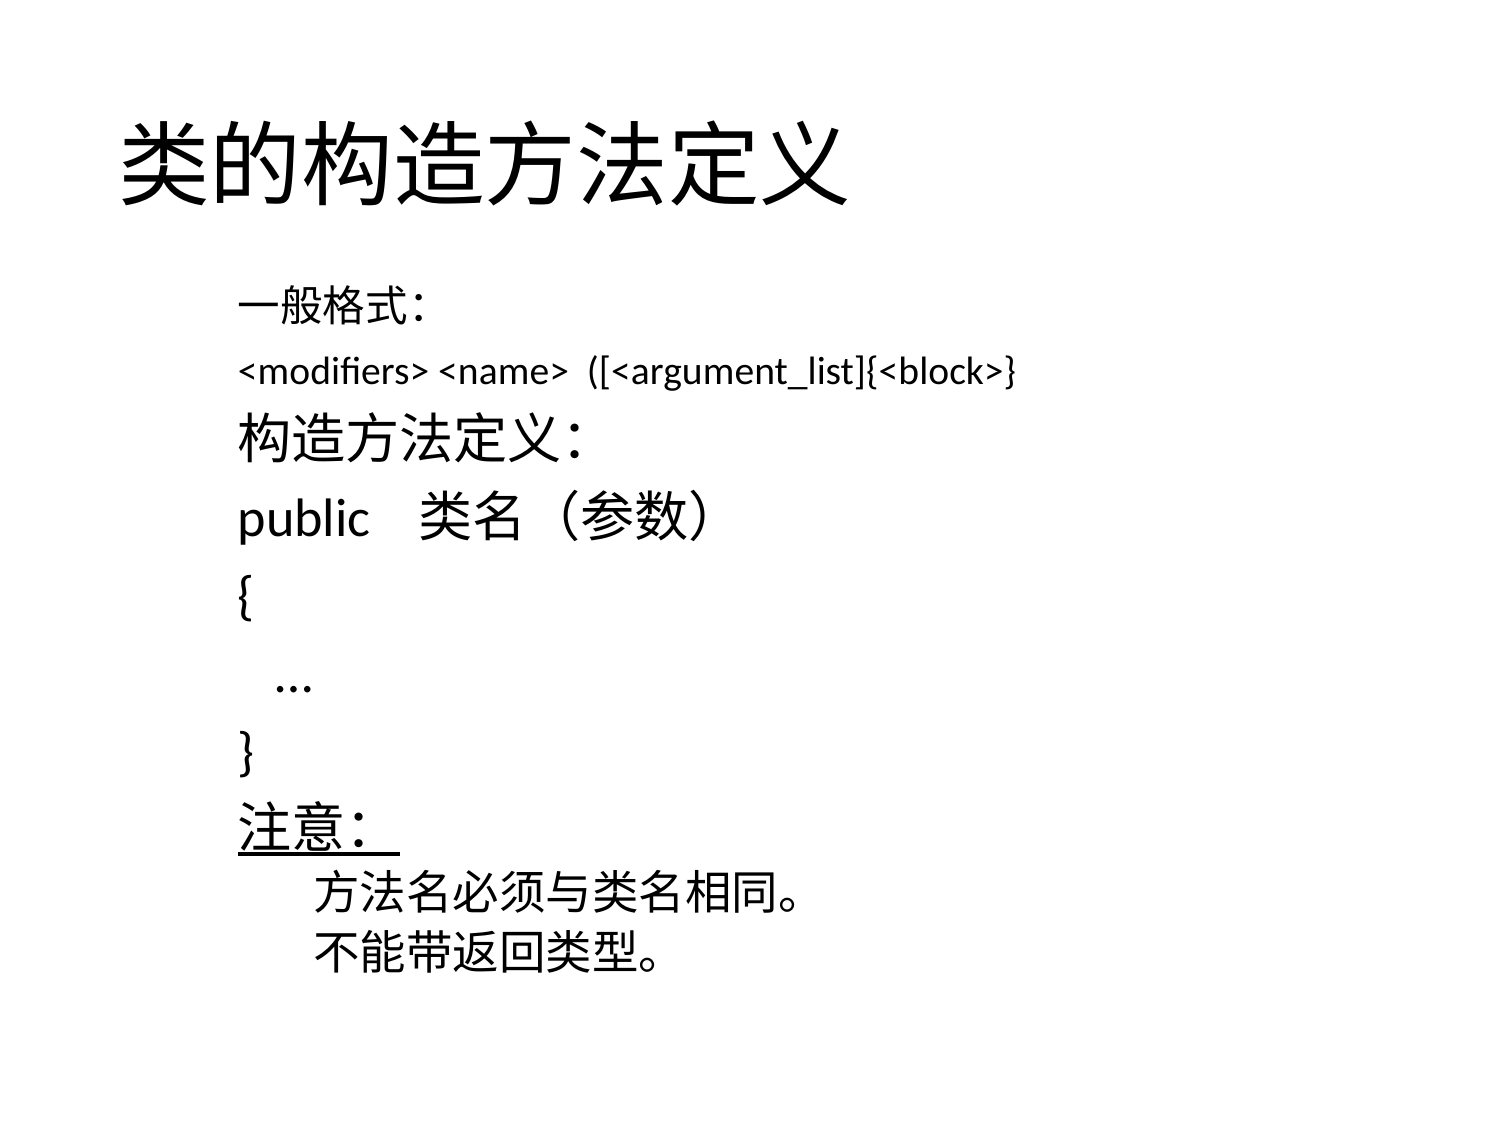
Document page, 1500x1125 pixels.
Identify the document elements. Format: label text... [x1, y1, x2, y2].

title 类的构造方法定义 [103, 59, 1397, 278]
list 一般格式： <modifiers> <name> ([<argument_list]{<block>} 构造方法定义： public 类名（参数） { … } 注意： 方法名必须与类名相同。 不能带返回类型。 [222, 277, 1078, 992]
